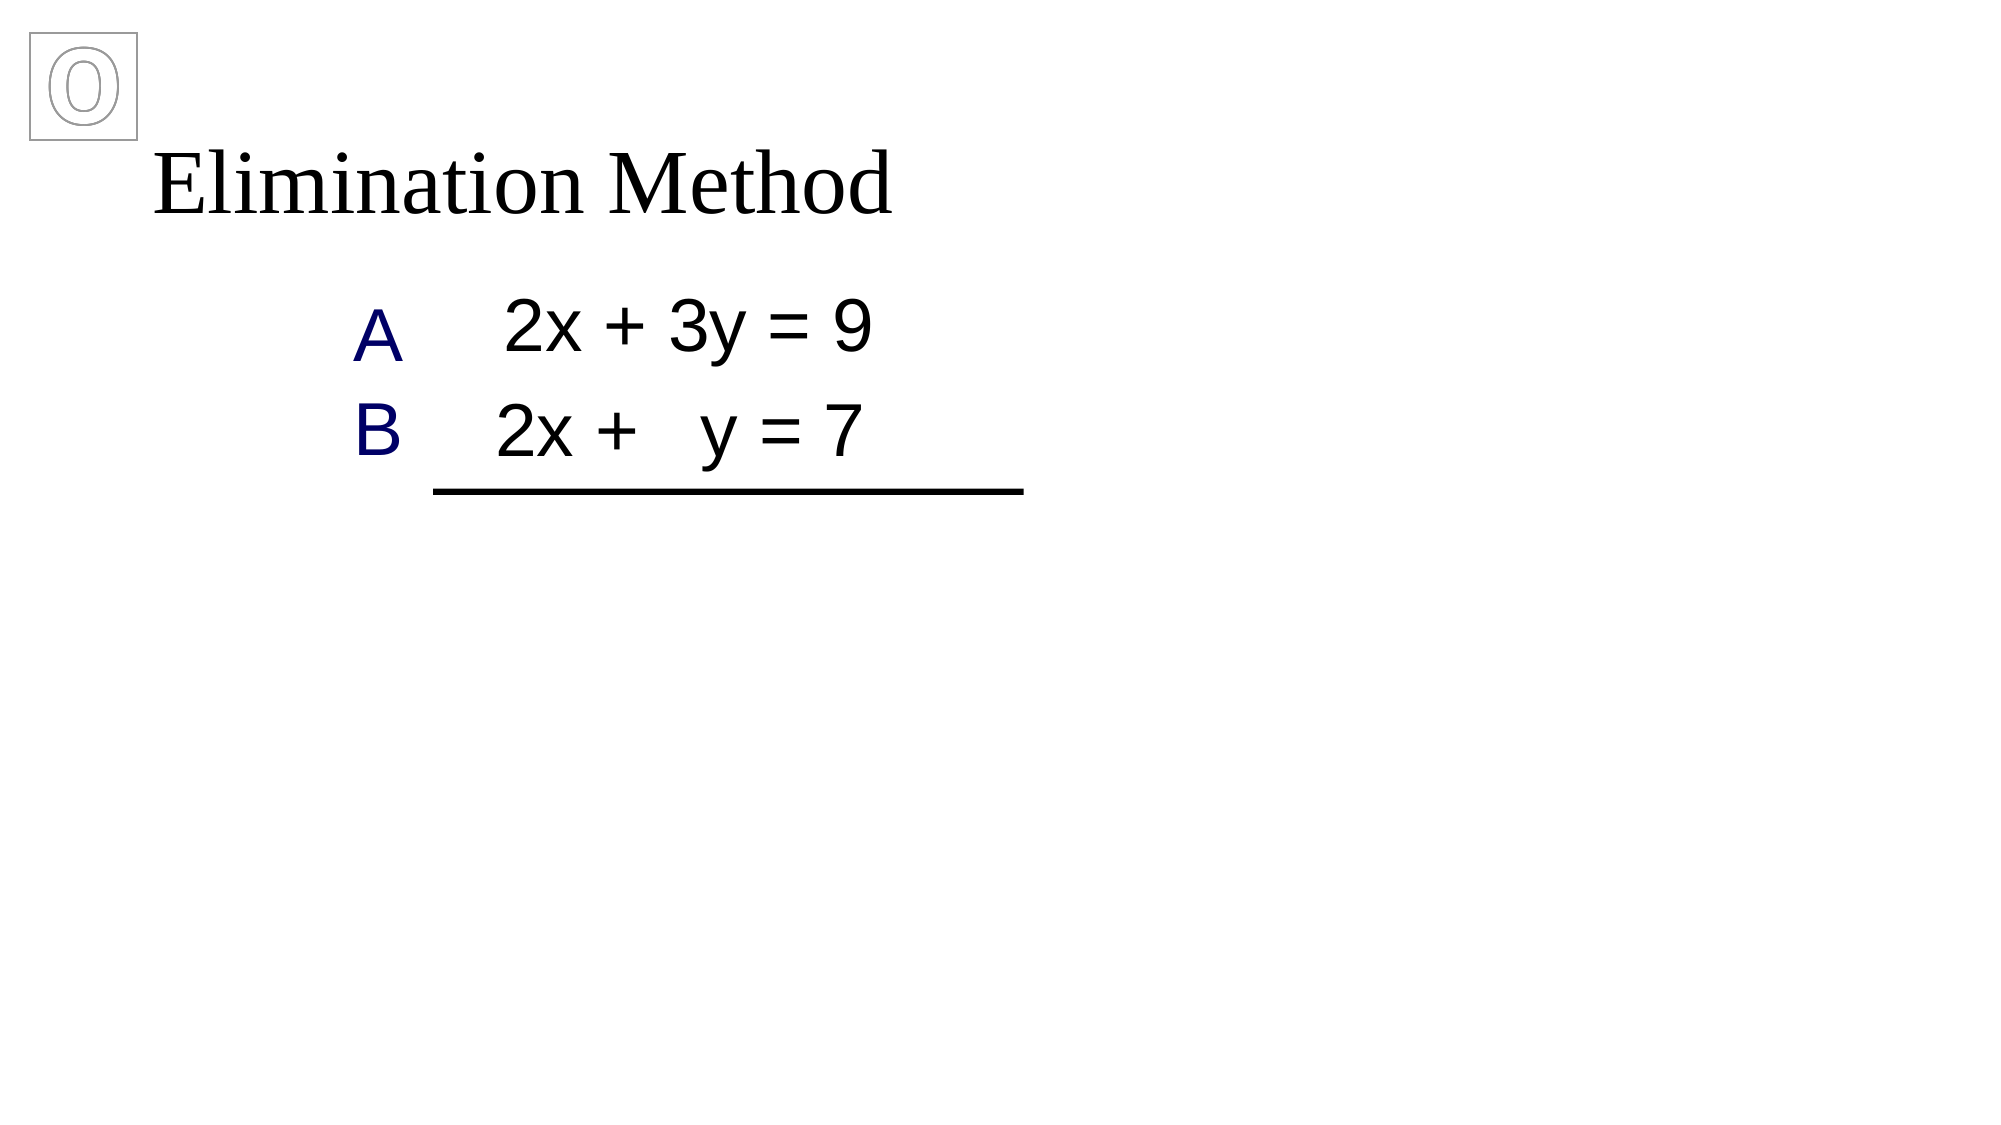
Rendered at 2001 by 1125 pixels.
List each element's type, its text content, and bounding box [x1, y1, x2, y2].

text_box 2x + 3y = 9 [488, 278, 890, 375]
text_box B [338, 373, 419, 479]
text_box Elimination Method [137, 59, 1863, 278]
text_box 2x + y = 7 [480, 374, 881, 480]
picture [29, 32, 138, 141]
text_box A [338, 278, 419, 373]
